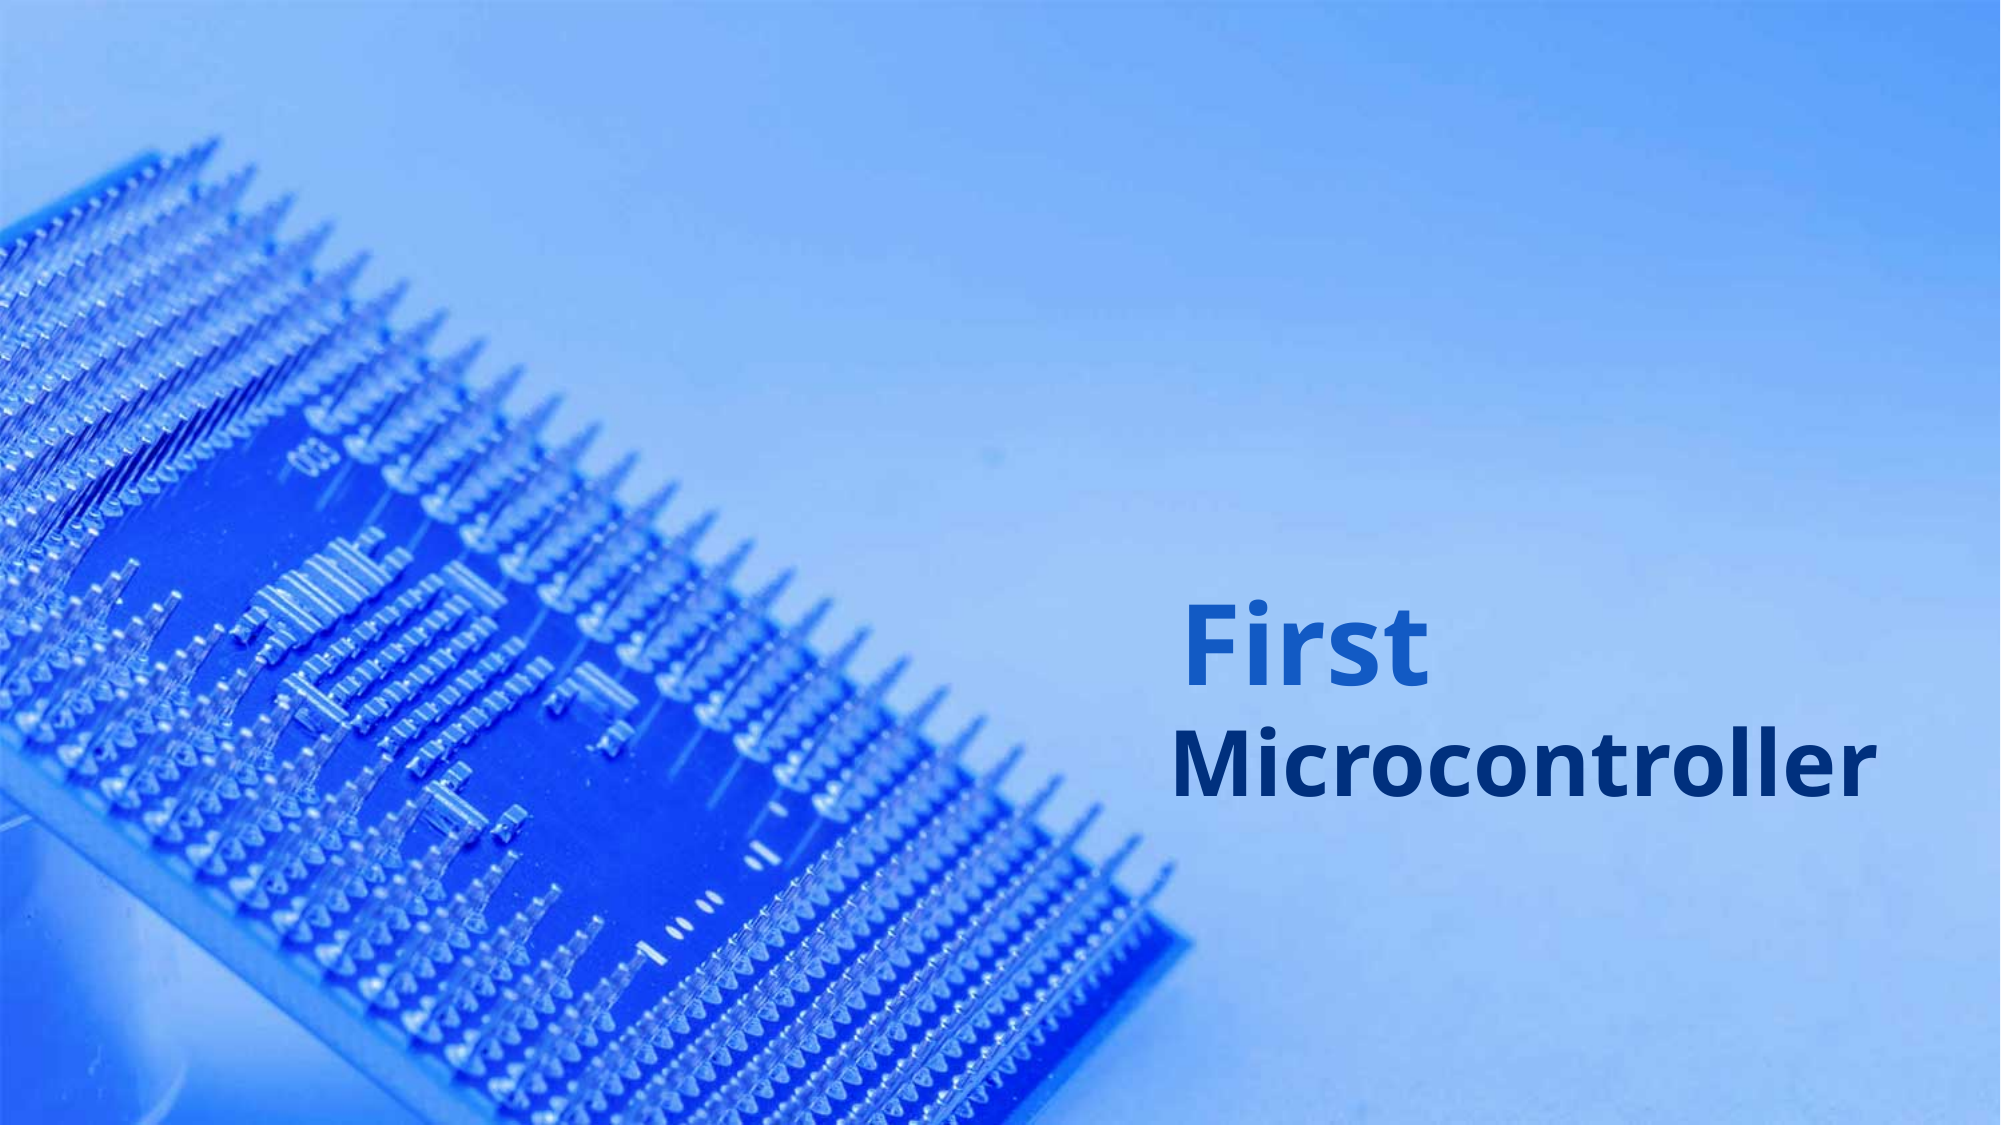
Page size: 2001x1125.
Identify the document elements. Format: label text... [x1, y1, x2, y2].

text_box Microcontroller [1153, 697, 1960, 822]
picture [0, 0, 2001, 1125]
text_box First [968, 565, 1643, 716]
